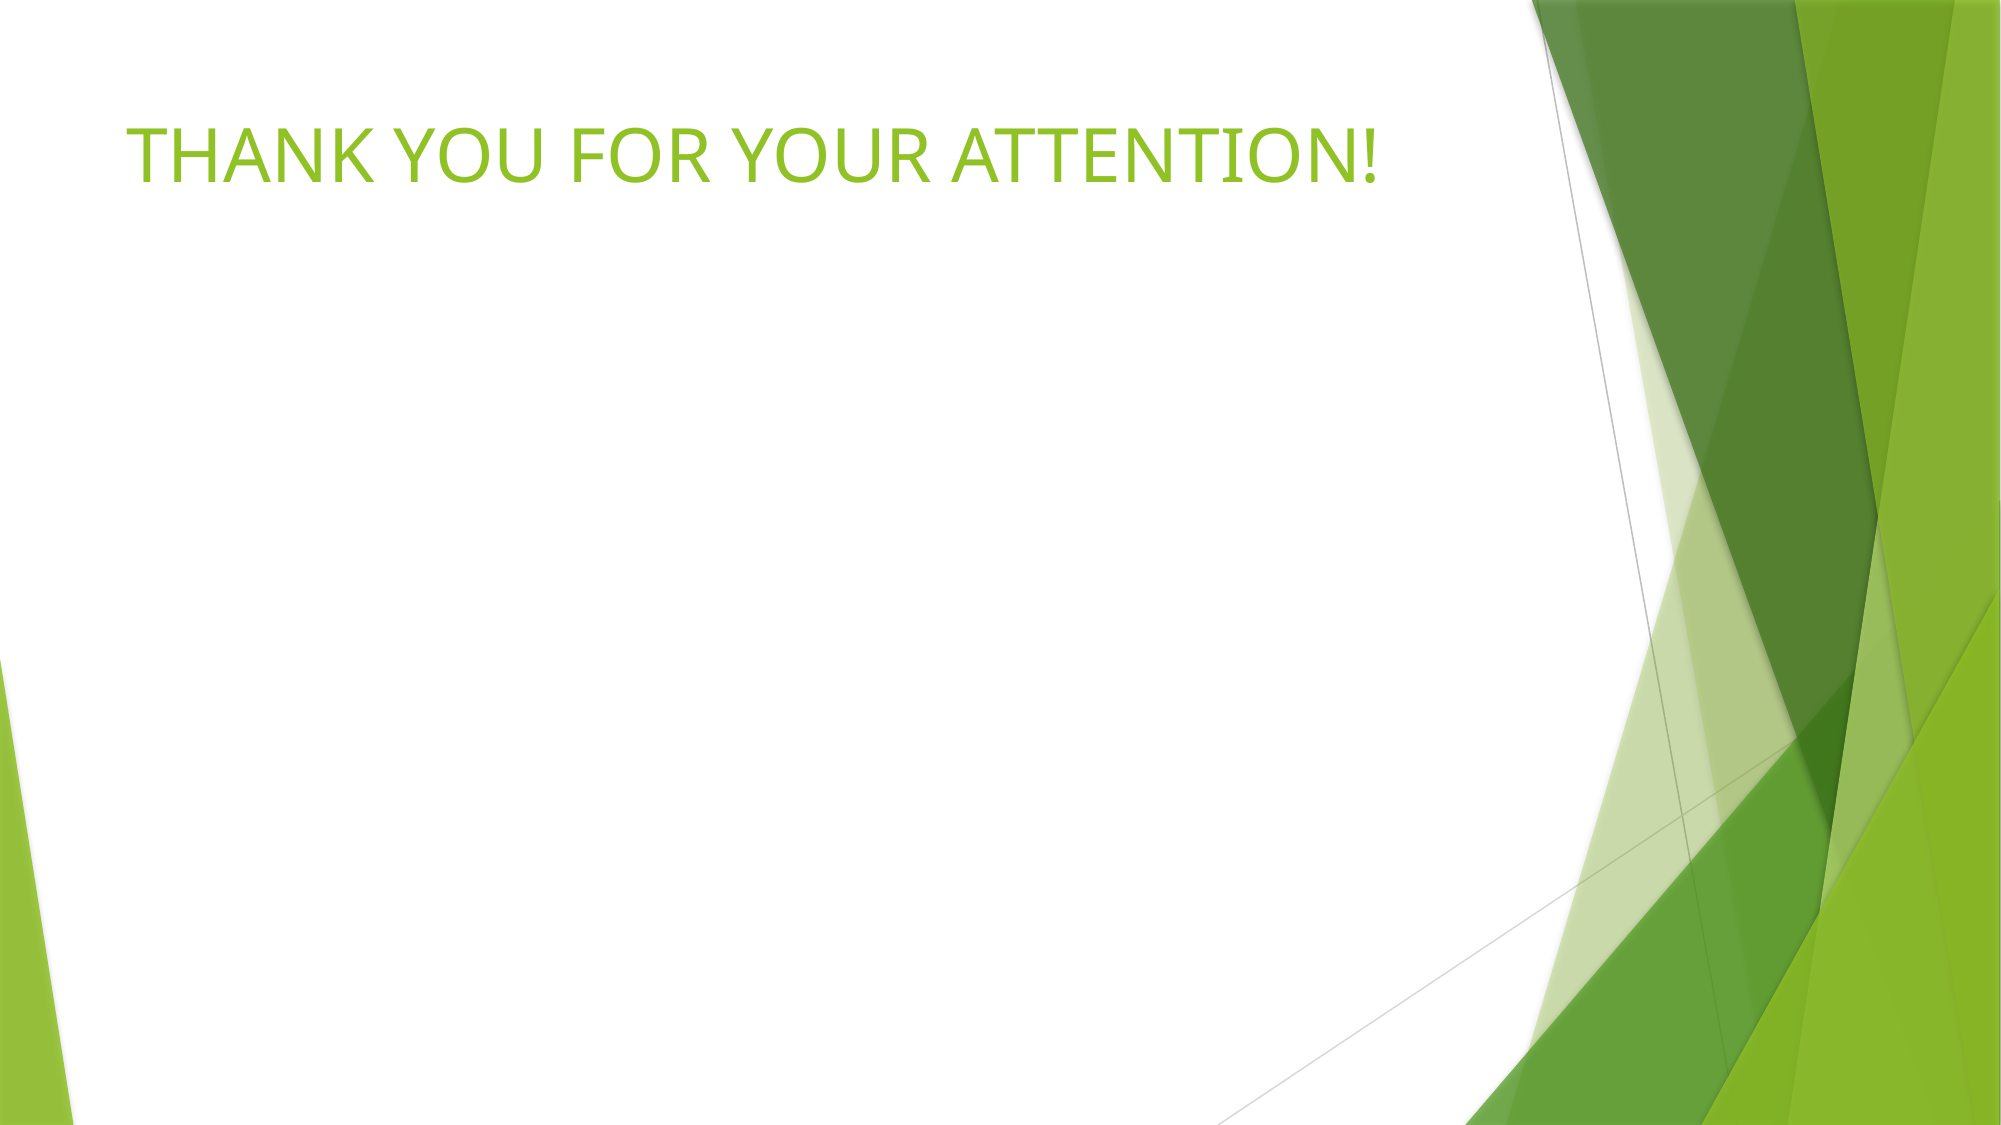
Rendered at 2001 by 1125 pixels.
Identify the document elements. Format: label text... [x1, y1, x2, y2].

title THANK YOU FOR YOUR ATTENTION! [111, 99, 1522, 317]
